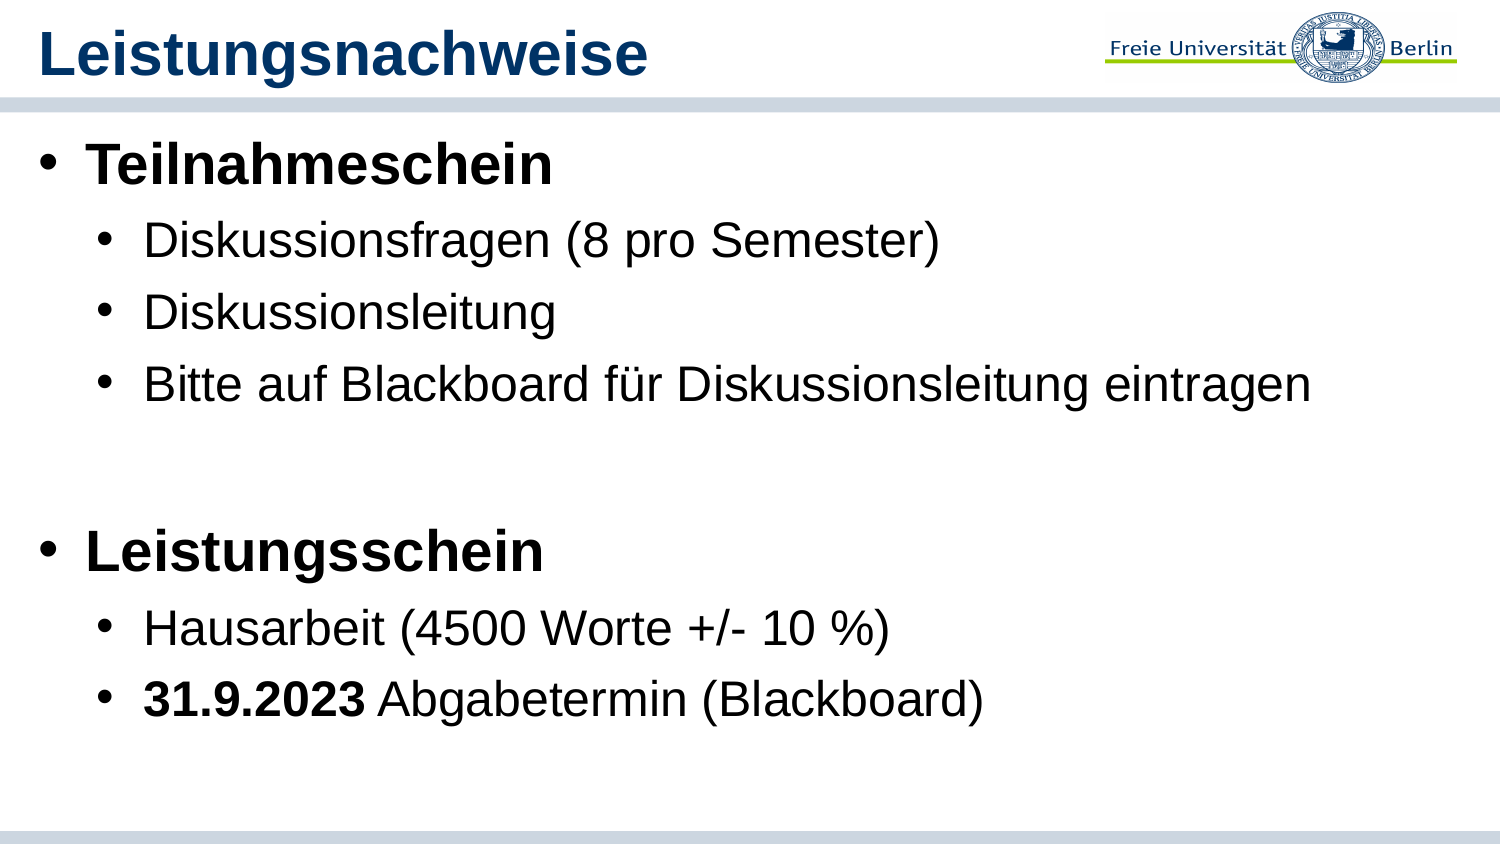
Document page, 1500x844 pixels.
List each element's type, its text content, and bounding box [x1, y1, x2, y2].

title Leistungsnachweise [38, 12, 1098, 83]
list Teilnahmeschein Diskussionsfragen (8 pro Semester) Diskussionsleitung Bitte auf Blackboard für Diskussionsleitung eintragen Leistungsschein Hausarbeit (4500 Worte +/- 10 %) 31.9.2023 Abgabetermin (Blackboard) [38, 124, 1457, 816]
picture [1105, 12, 1457, 83]
